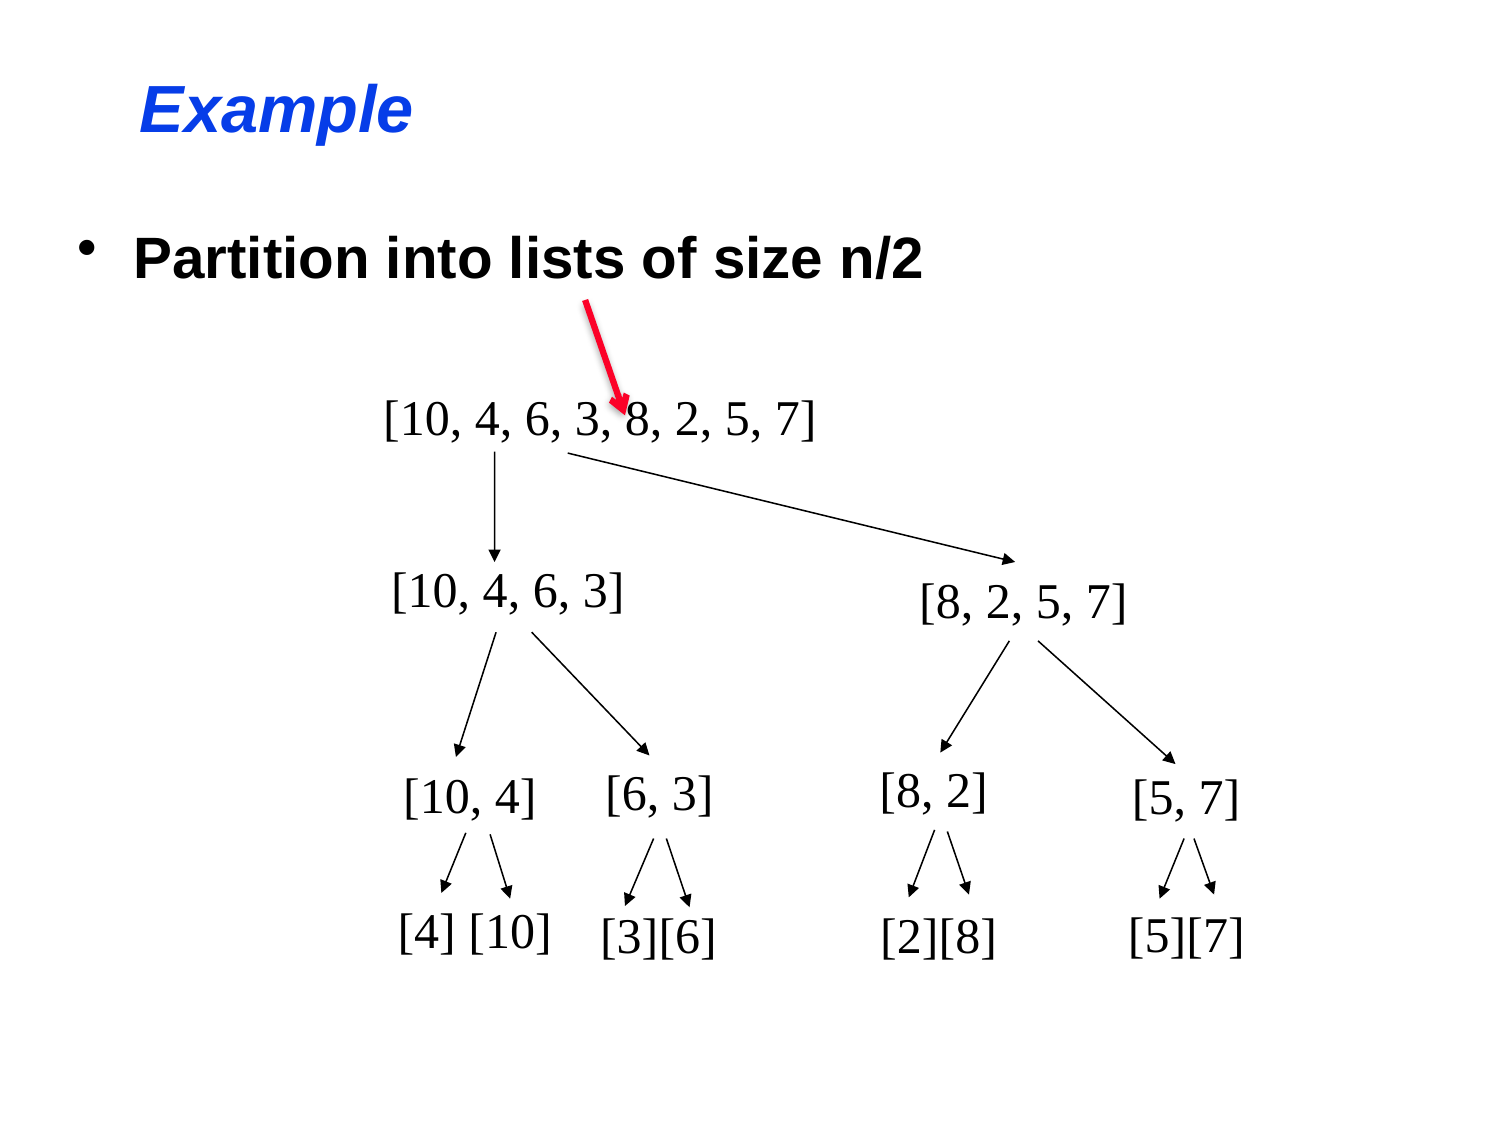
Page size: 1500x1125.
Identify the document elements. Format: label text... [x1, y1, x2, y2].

text_box [940, 640, 1010, 753]
text_box [907, 829, 935, 898]
text_box [1158, 838, 1185, 899]
list Partition into lists of size n/2 [62, 212, 1338, 363]
text_box [5][7] [1113, 895, 1260, 970]
text_box [5, 7] [1117, 756, 1256, 832]
text_box [8, 2] [864, 749, 1003, 825]
text_box [10, 4] [388, 756, 552, 832]
text_box [2][8] [865, 896, 1013, 972]
text_box [531, 632, 650, 756]
text_box [666, 838, 692, 908]
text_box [584, 299, 626, 416]
text_box [1193, 838, 1216, 895]
text_box [624, 838, 654, 906]
text_box [567, 452, 1016, 566]
text_box [1037, 640, 1176, 765]
text_box [947, 831, 971, 895]
text_box [440, 832, 466, 893]
text_box [453, 632, 497, 758]
text_box [4] [10] [382, 891, 567, 967]
text_box [10, 4, 6, 3] [376, 550, 640, 626]
title Example [125, 37, 1400, 175]
text_box [488, 451, 501, 562]
text_box [3][6] [585, 896, 732, 971]
text_box [8, 2, 5, 7] [904, 561, 1143, 637]
text_box [489, 834, 513, 899]
text_box [10, 4, 6, 3, 8, 2, 5, 7] [368, 377, 832, 453]
text_box [6, 3] [590, 753, 729, 829]
